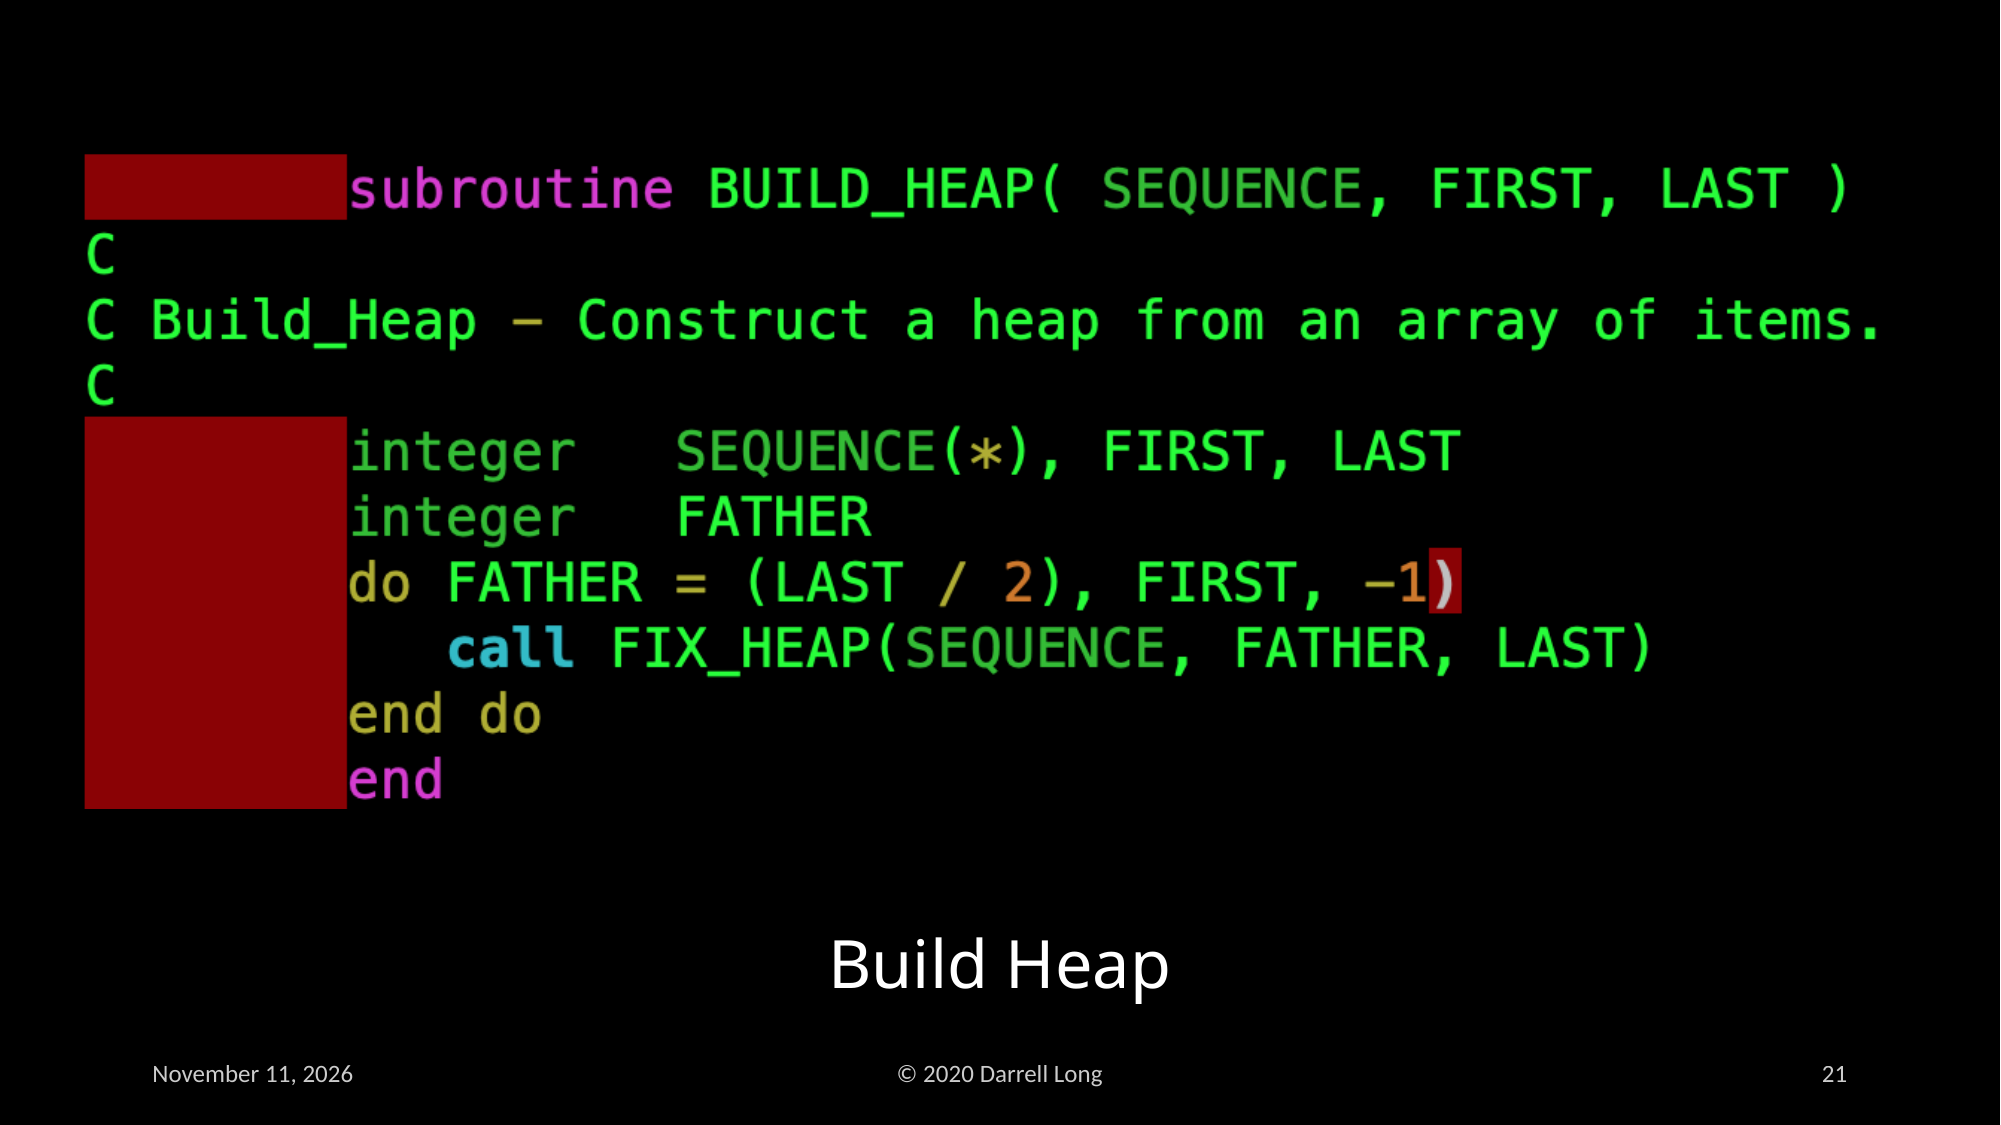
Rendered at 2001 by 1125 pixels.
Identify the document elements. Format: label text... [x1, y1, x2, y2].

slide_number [137, 1042, 588, 1103]
footer © 2020 Darrell Long [662, 1042, 1338, 1103]
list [73, 147, 1927, 809]
slide_number 21 [1412, 1042, 1863, 1103]
title Build Heap [105, 914, 1895, 1020]
